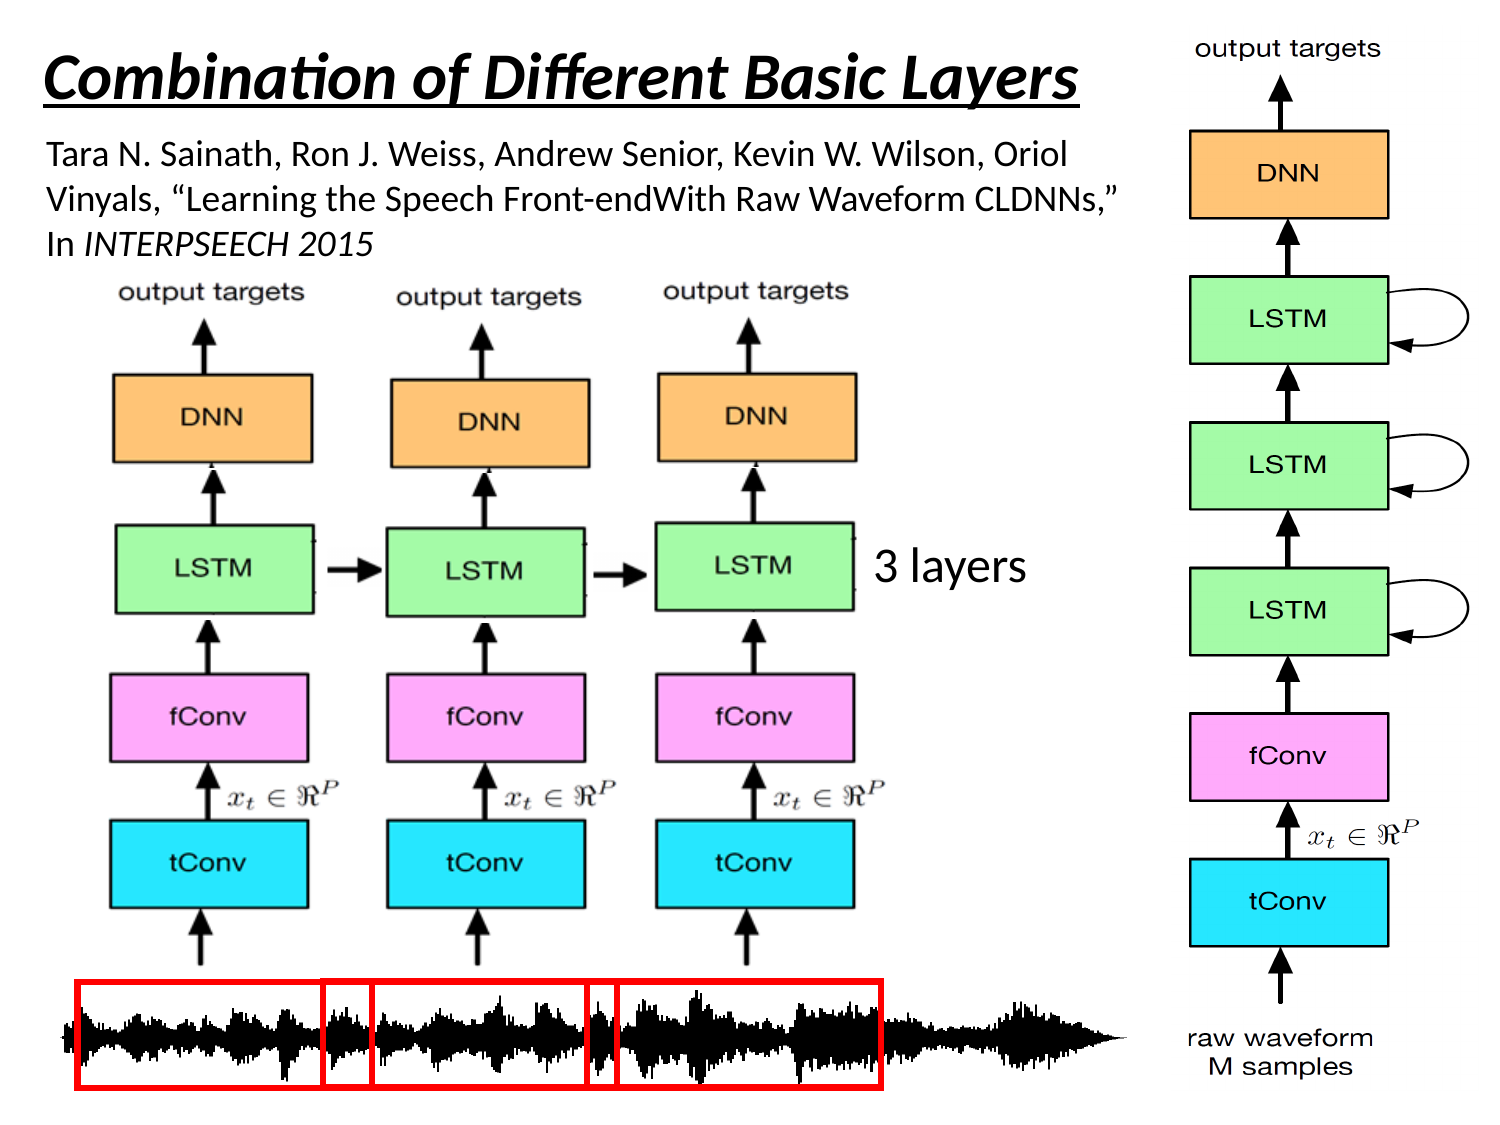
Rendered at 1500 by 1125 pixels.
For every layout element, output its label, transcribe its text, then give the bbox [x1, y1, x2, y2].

text_box Combination of Different Basic Layers [28, 25, 1118, 121]
text_box [586, 980, 882, 990]
text_box 3 layers [863, 524, 1062, 600]
picture [103, 470, 355, 972]
text_box [77, 981, 322, 990]
picture [650, 468, 863, 617]
picture [1171, 25, 1479, 1091]
picture [639, 268, 886, 467]
picture [328, 274, 647, 972]
text_box Tara N. Sainath, Ron J. Weiss, Andrew Senior, Kevin W. Wilson, Oriol Vinyals, “Learning the Speech Front-endWith Raw Waveform CLDNNs,” In INTERPSEECH 2015 [31, 121, 1156, 272]
picture [60, 990, 1127, 1091]
text_box [322, 980, 586, 990]
picture [95, 269, 342, 468]
picture [649, 619, 901, 972]
